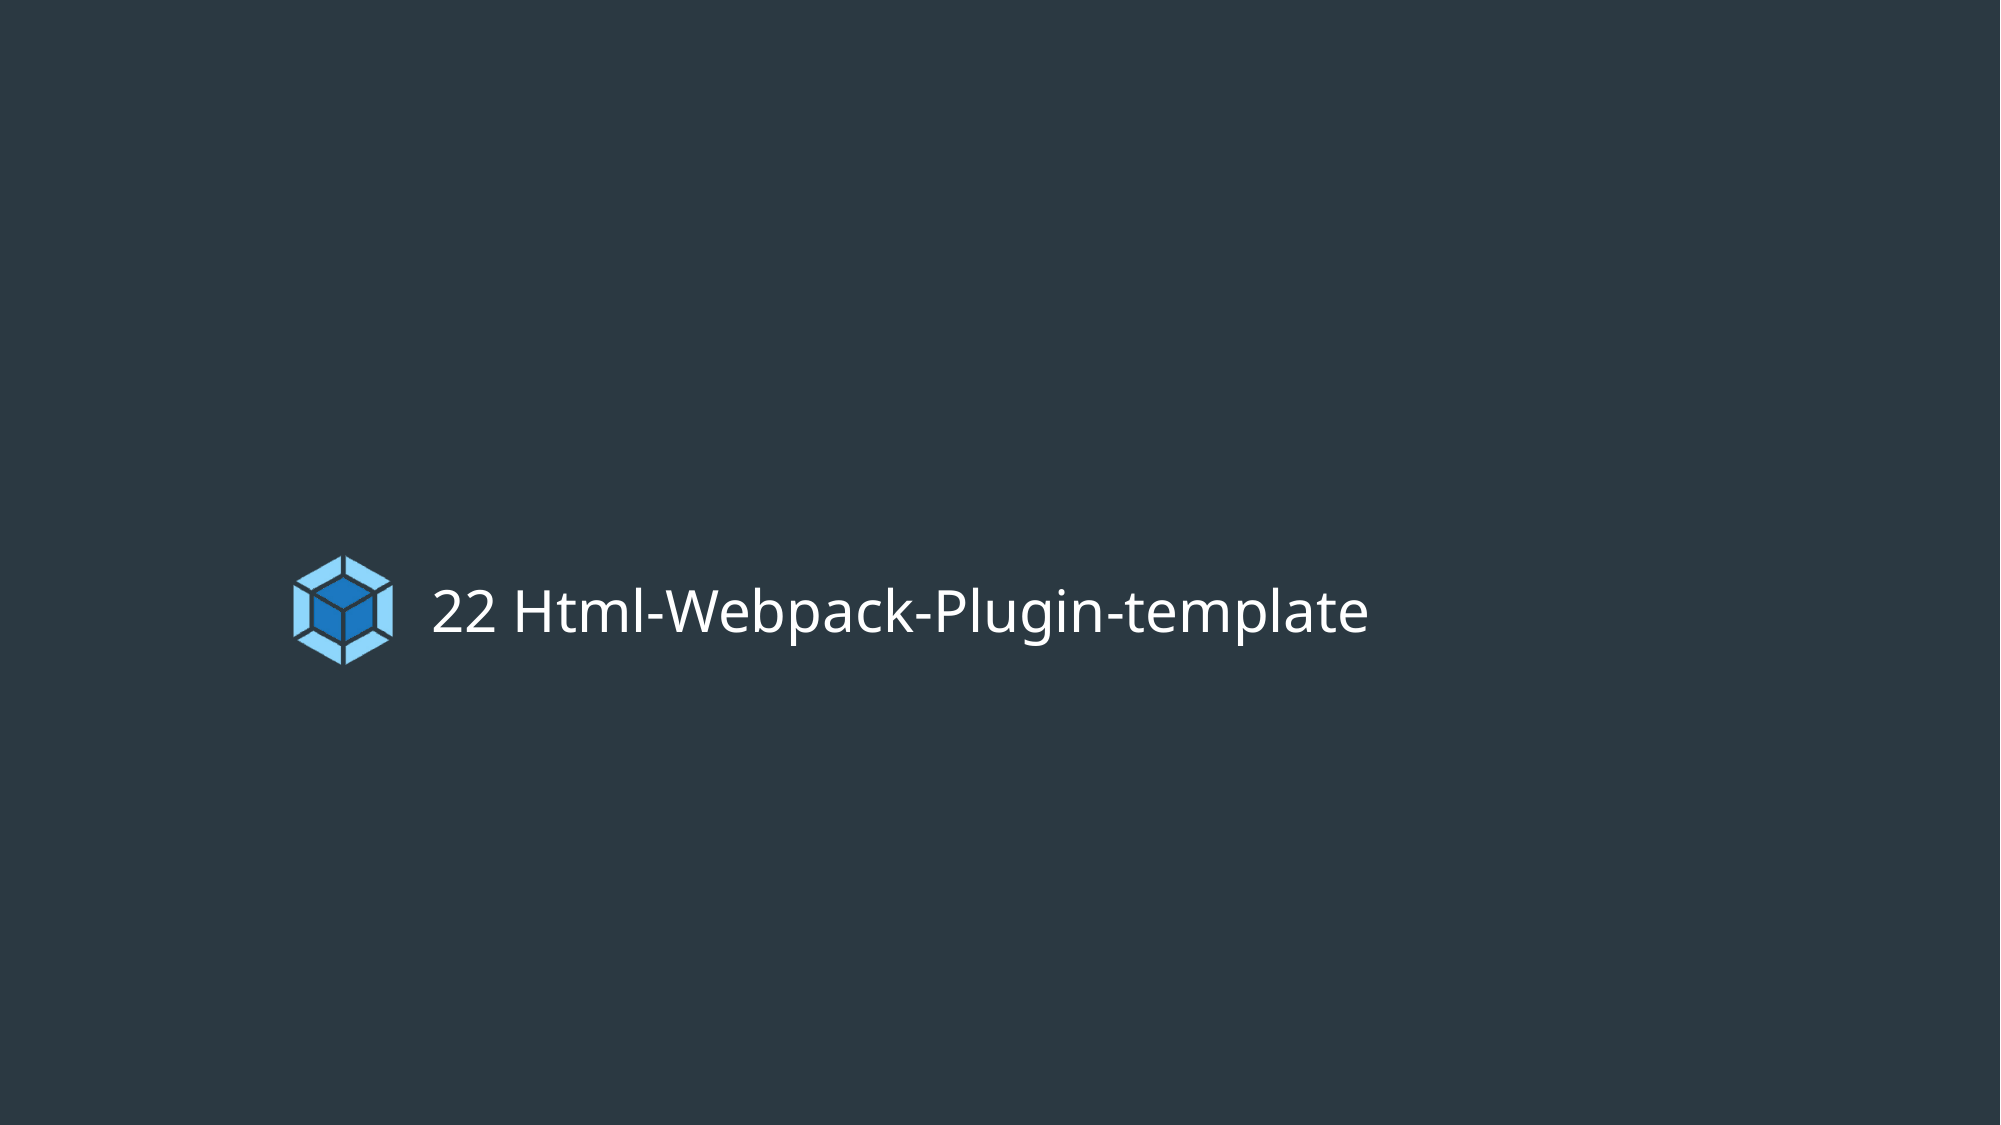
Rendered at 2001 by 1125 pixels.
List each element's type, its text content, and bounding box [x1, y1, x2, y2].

picture [293, 555, 393, 665]
text_box 22 Html-Webpack-Plugin-template [416, 566, 1401, 652]
